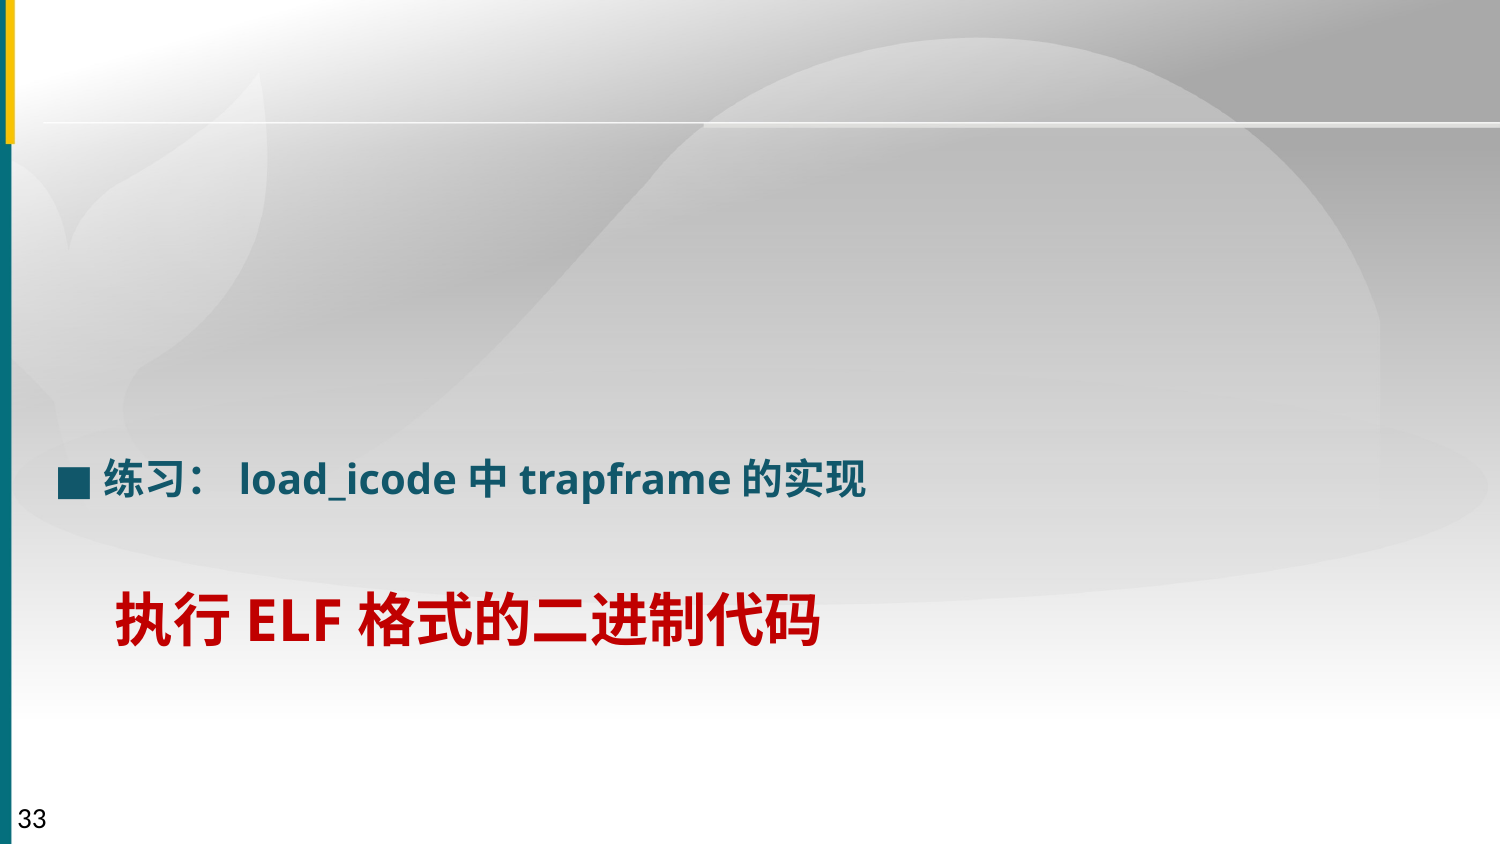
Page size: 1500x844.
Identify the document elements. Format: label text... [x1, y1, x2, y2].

text_box ■ [39, 445, 111, 511]
picture [0, 0, 1500, 844]
text_box 练习：load_icode中trapframe的实现 [88, 445, 1128, 516]
text_box 执行ELF格式的二进制代码 [100, 575, 886, 646]
slide_number 33 [2, 792, 75, 838]
